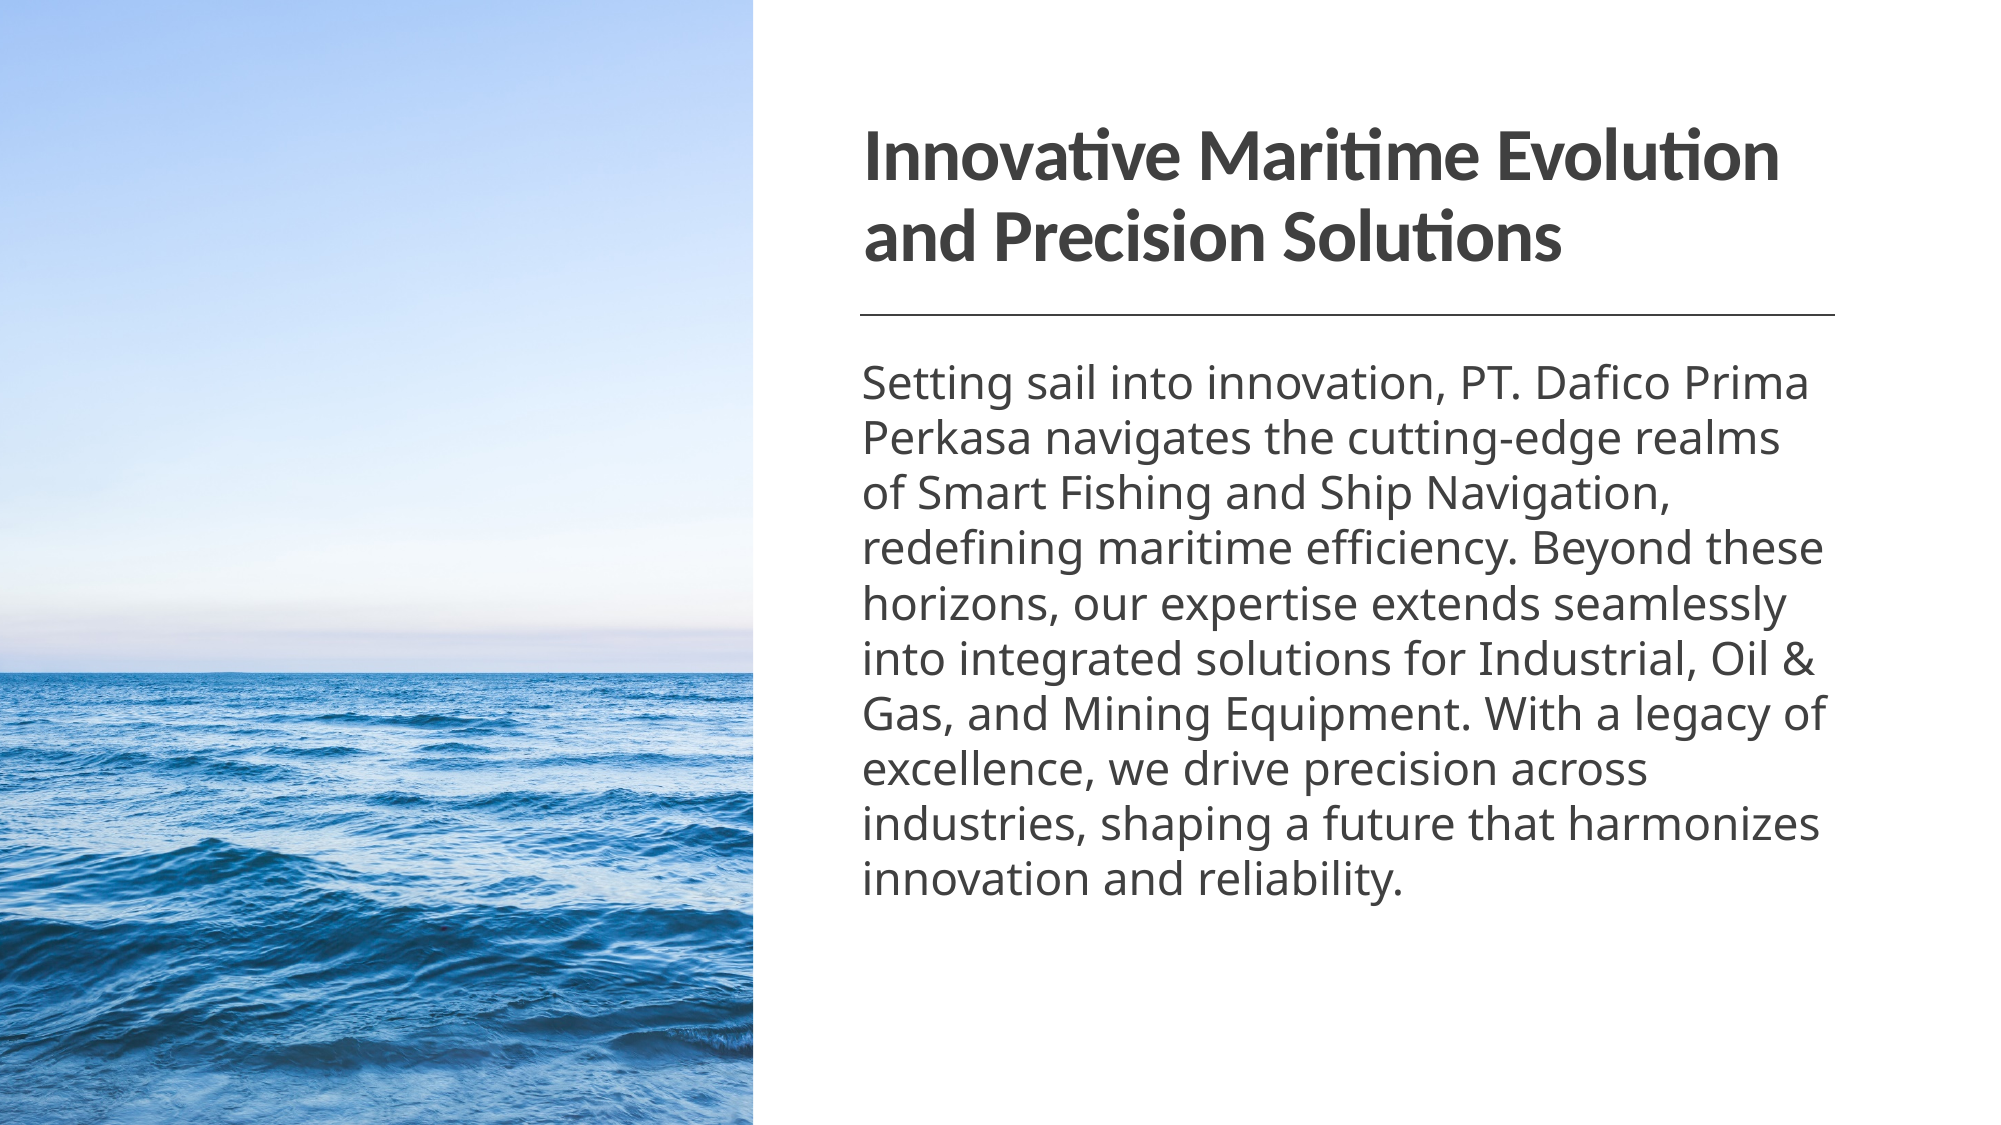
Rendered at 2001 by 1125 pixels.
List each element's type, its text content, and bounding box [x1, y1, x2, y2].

list Setting sail into innovation, PT. Dafico Prima Perkasa navigates the cutting-edge realms of Smart Fishing and Ship Navigation, redefining maritime efficiency. Beyond these horizons, our expertise extends seamlessly into integrated solutions for Industrial, Oil & Gas, and Mining Equipment. With a legacy of excellence, we drive precision across industries, shaping a future that harmonizes innovation and reliability. [848, 345, 1830, 963]
text_box [760, 0, 2000, 1125]
title Innovative Maritime Evolution and Precision Solutions [848, 47, 1830, 285]
picture [0, 0, 754, 1125]
